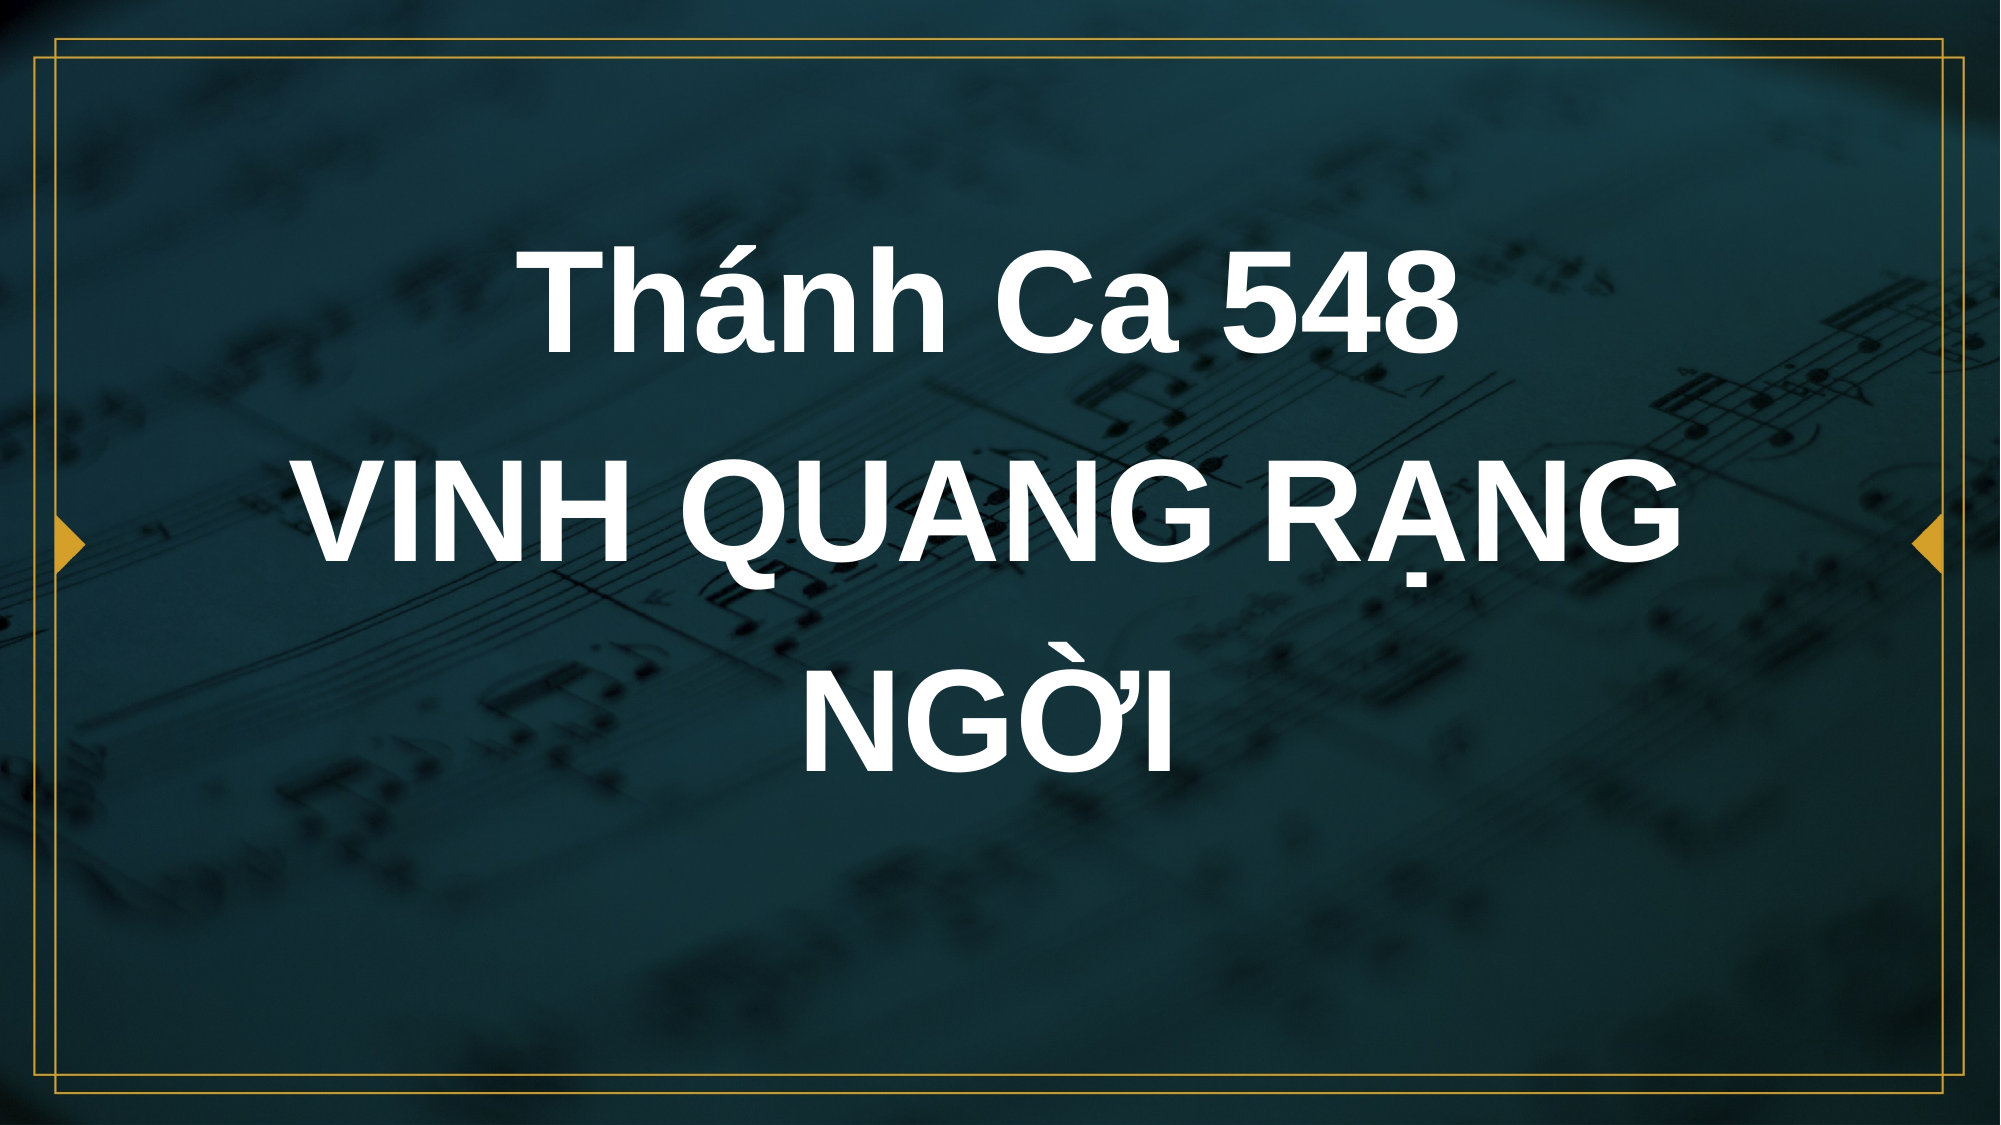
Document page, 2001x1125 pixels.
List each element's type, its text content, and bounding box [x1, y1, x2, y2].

title Thánh Ca 548 VINH QUANG RẠNG NGỜI [103, 151, 1875, 821]
picture [0, 0, 2000, 1125]
